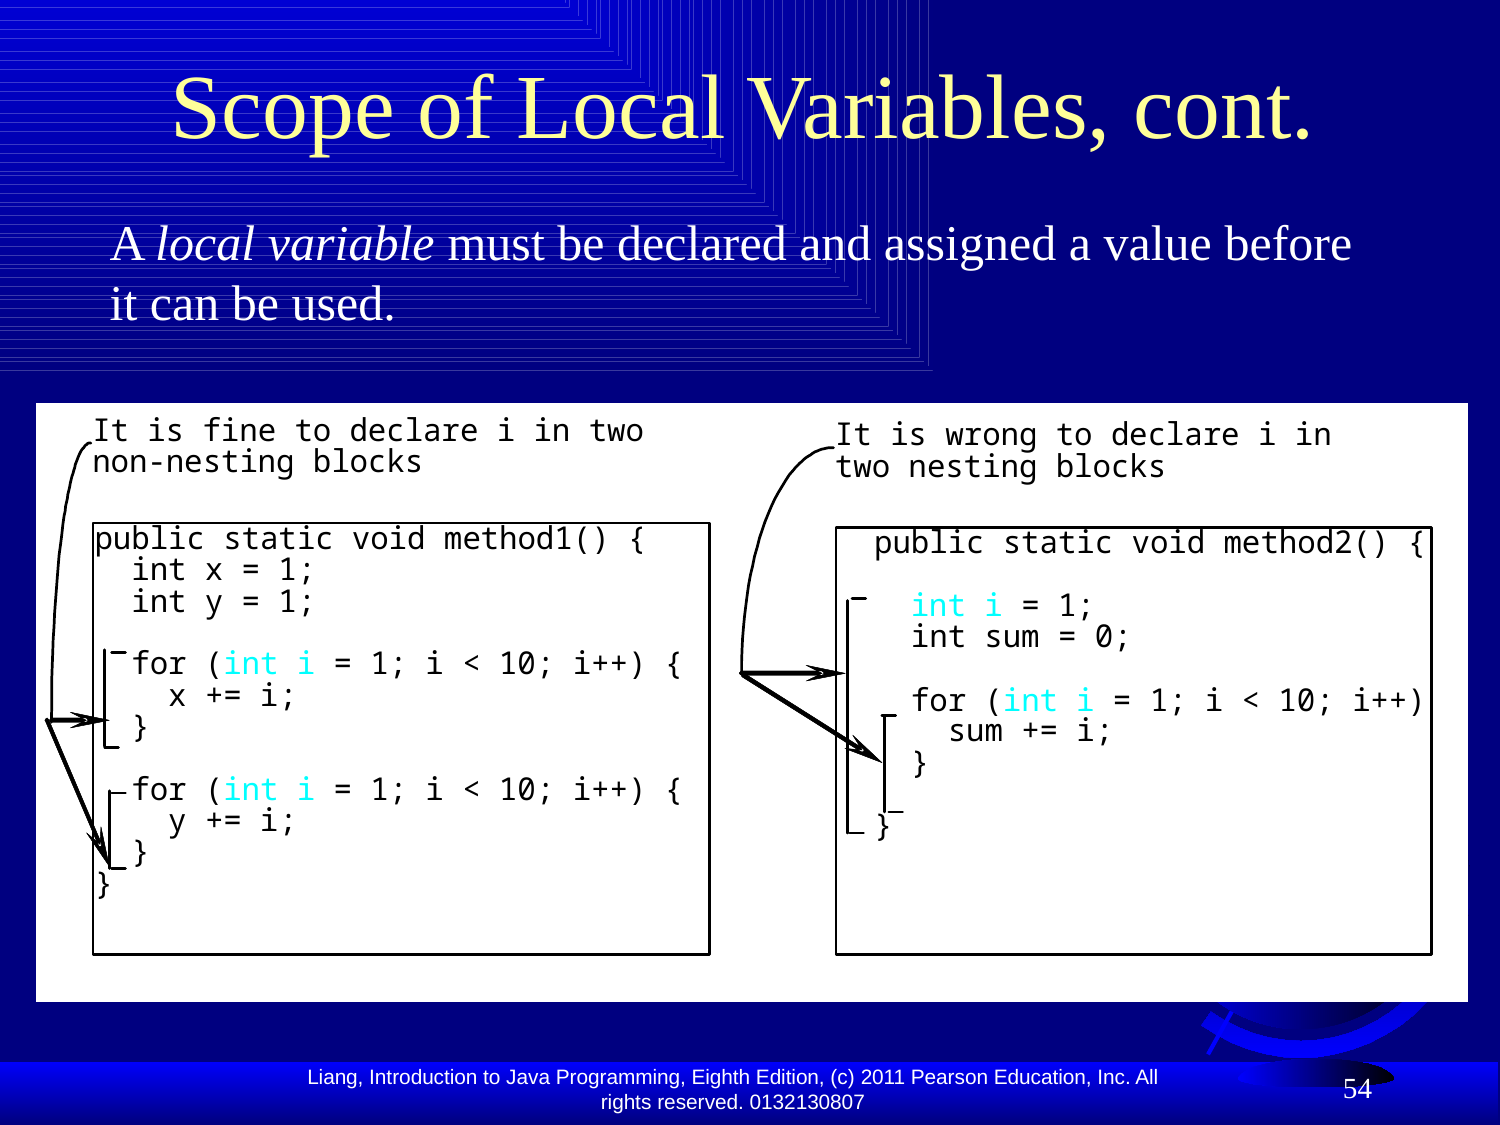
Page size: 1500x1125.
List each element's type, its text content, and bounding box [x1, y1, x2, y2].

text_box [35, 402, 1469, 1002]
text_box A local variable must be declared and assigned a value before it can be used. [94, 203, 1393, 339]
title Scope of Local Variables, cont. [106, 33, 1382, 171]
slide_number 54 [1074, 1049, 1388, 1125]
